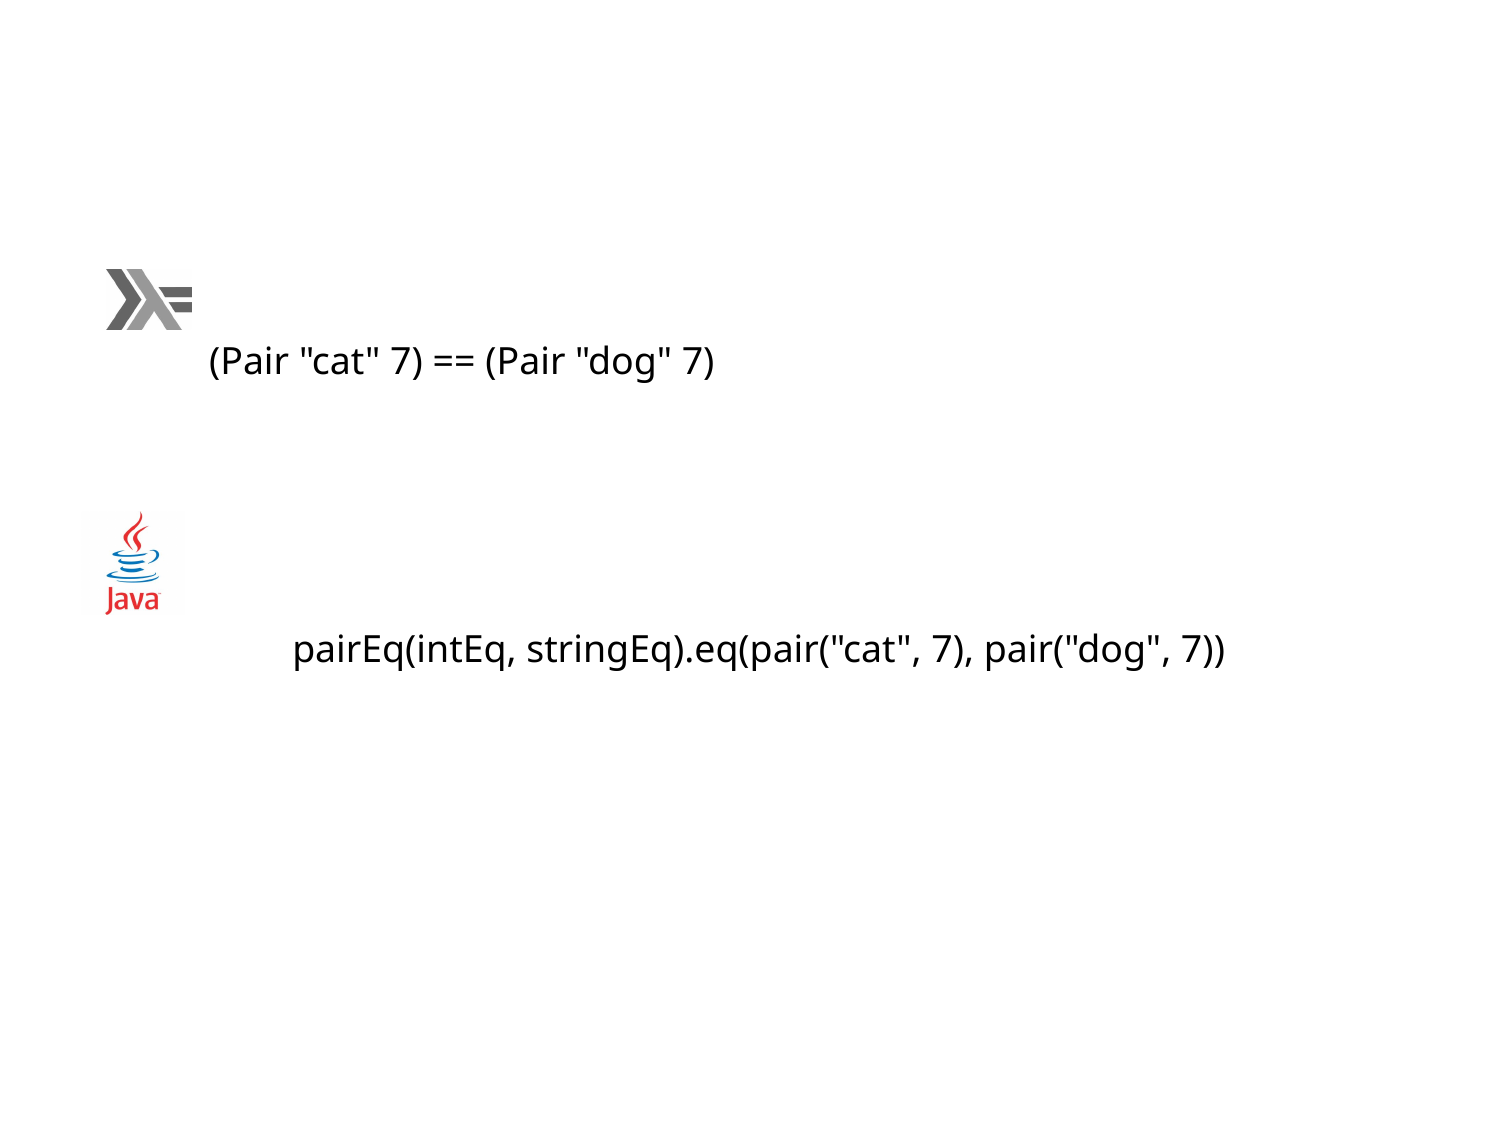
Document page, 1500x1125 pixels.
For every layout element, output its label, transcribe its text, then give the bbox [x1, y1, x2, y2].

picture [80, 511, 185, 616]
text_box pairEq(intEq, stringEq).eq(pair("cat", 7), pair("dog", 7)) [277, 617, 1241, 722]
picture [106, 269, 192, 330]
text_box (Pair "cat" 7) == (Pair "dog" 7) [194, 329, 731, 390]
